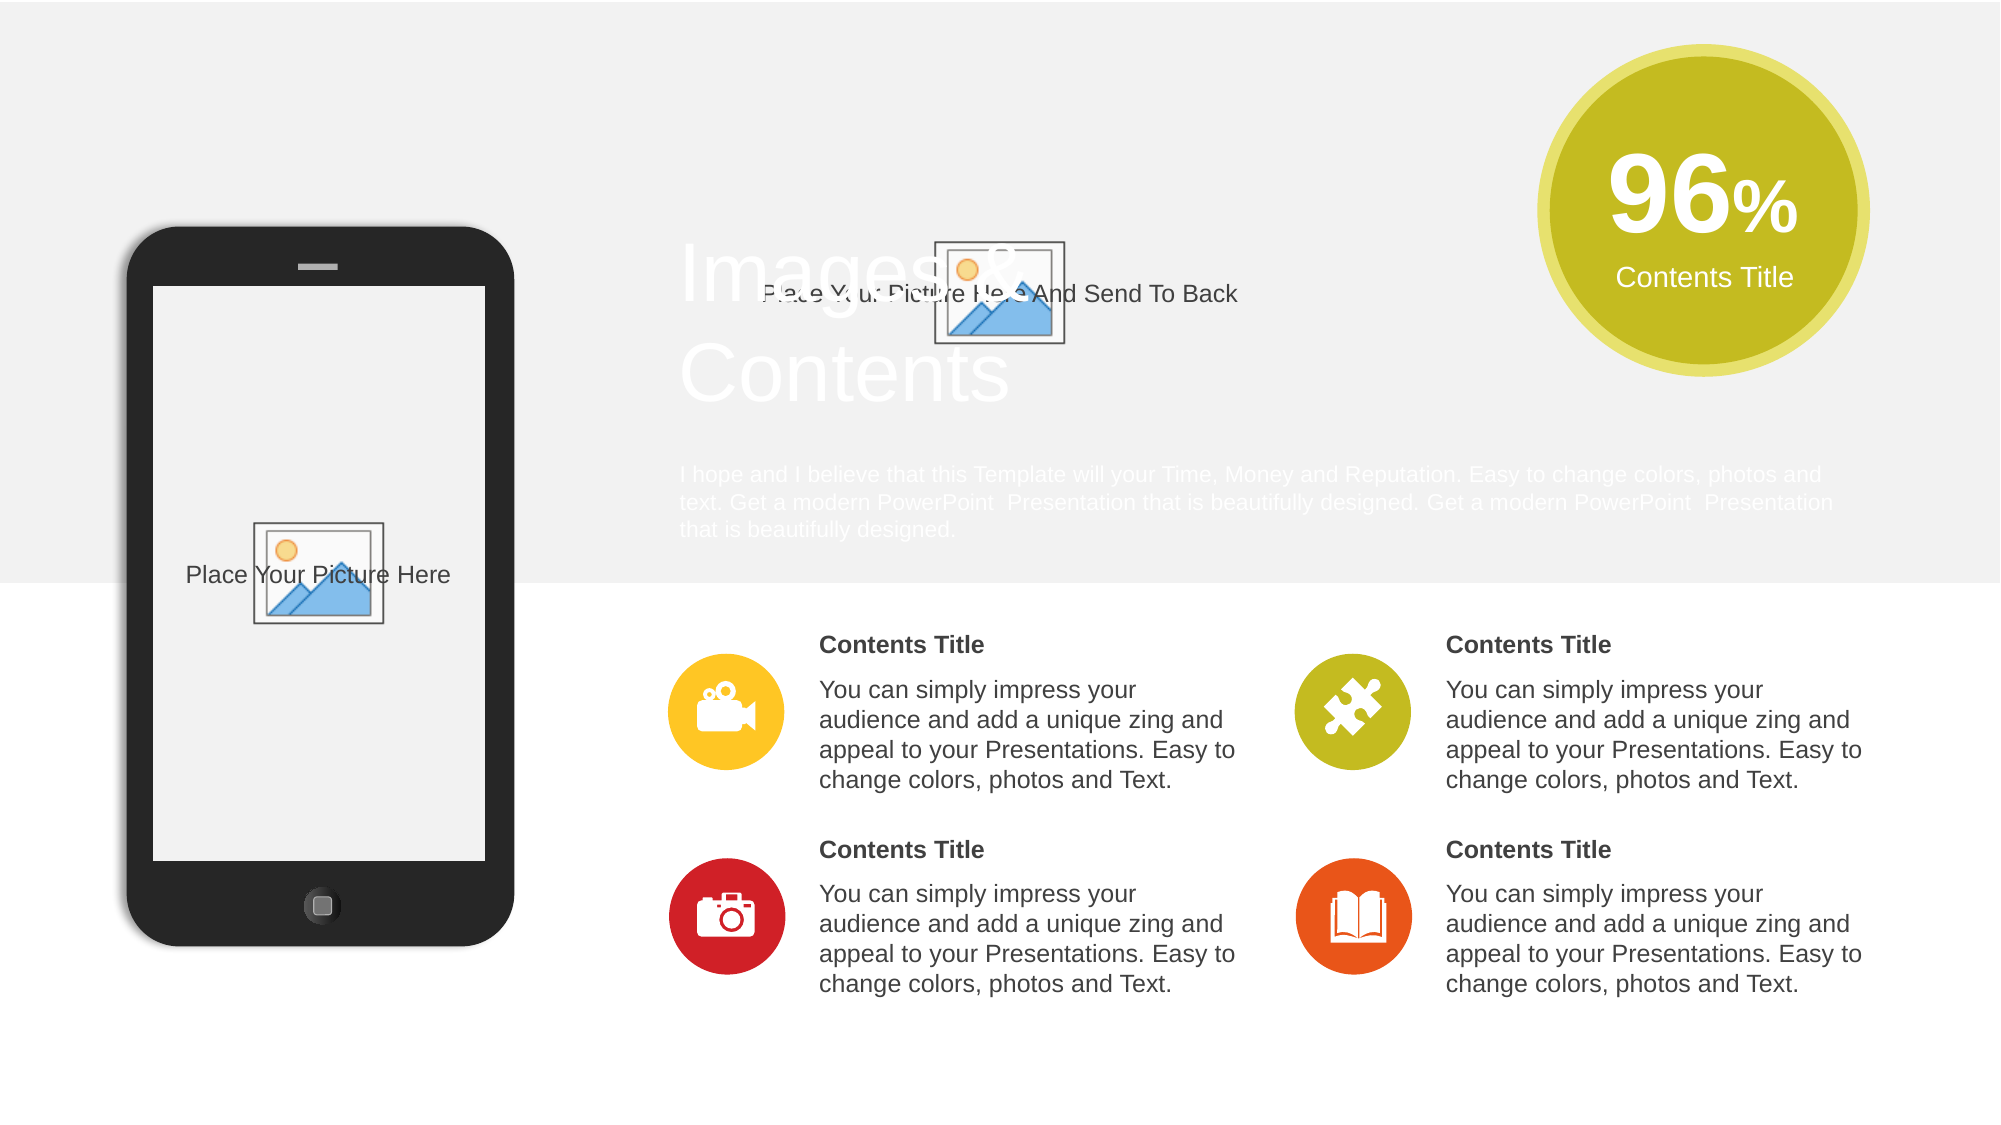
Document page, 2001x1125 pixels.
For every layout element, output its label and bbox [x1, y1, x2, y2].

text_box [668, 857, 787, 976]
picture [0, 2, 2000, 584]
text_box [1293, 652, 1413, 772]
picture [152, 285, 485, 862]
text_box [666, 652, 786, 772]
text_box [695, 891, 756, 938]
text_box [695, 679, 757, 733]
text_box [1431, 825, 1886, 1007]
text_box [1329, 889, 1388, 944]
text_box [804, 825, 1260, 1007]
text_box [1322, 676, 1384, 738]
text_box [126, 226, 515, 947]
text_box [1537, 44, 1871, 377]
text_box [1294, 857, 1414, 976]
text_box [804, 621, 1260, 803]
text_box [1585, 119, 1823, 302]
text_box [1431, 621, 1886, 803]
